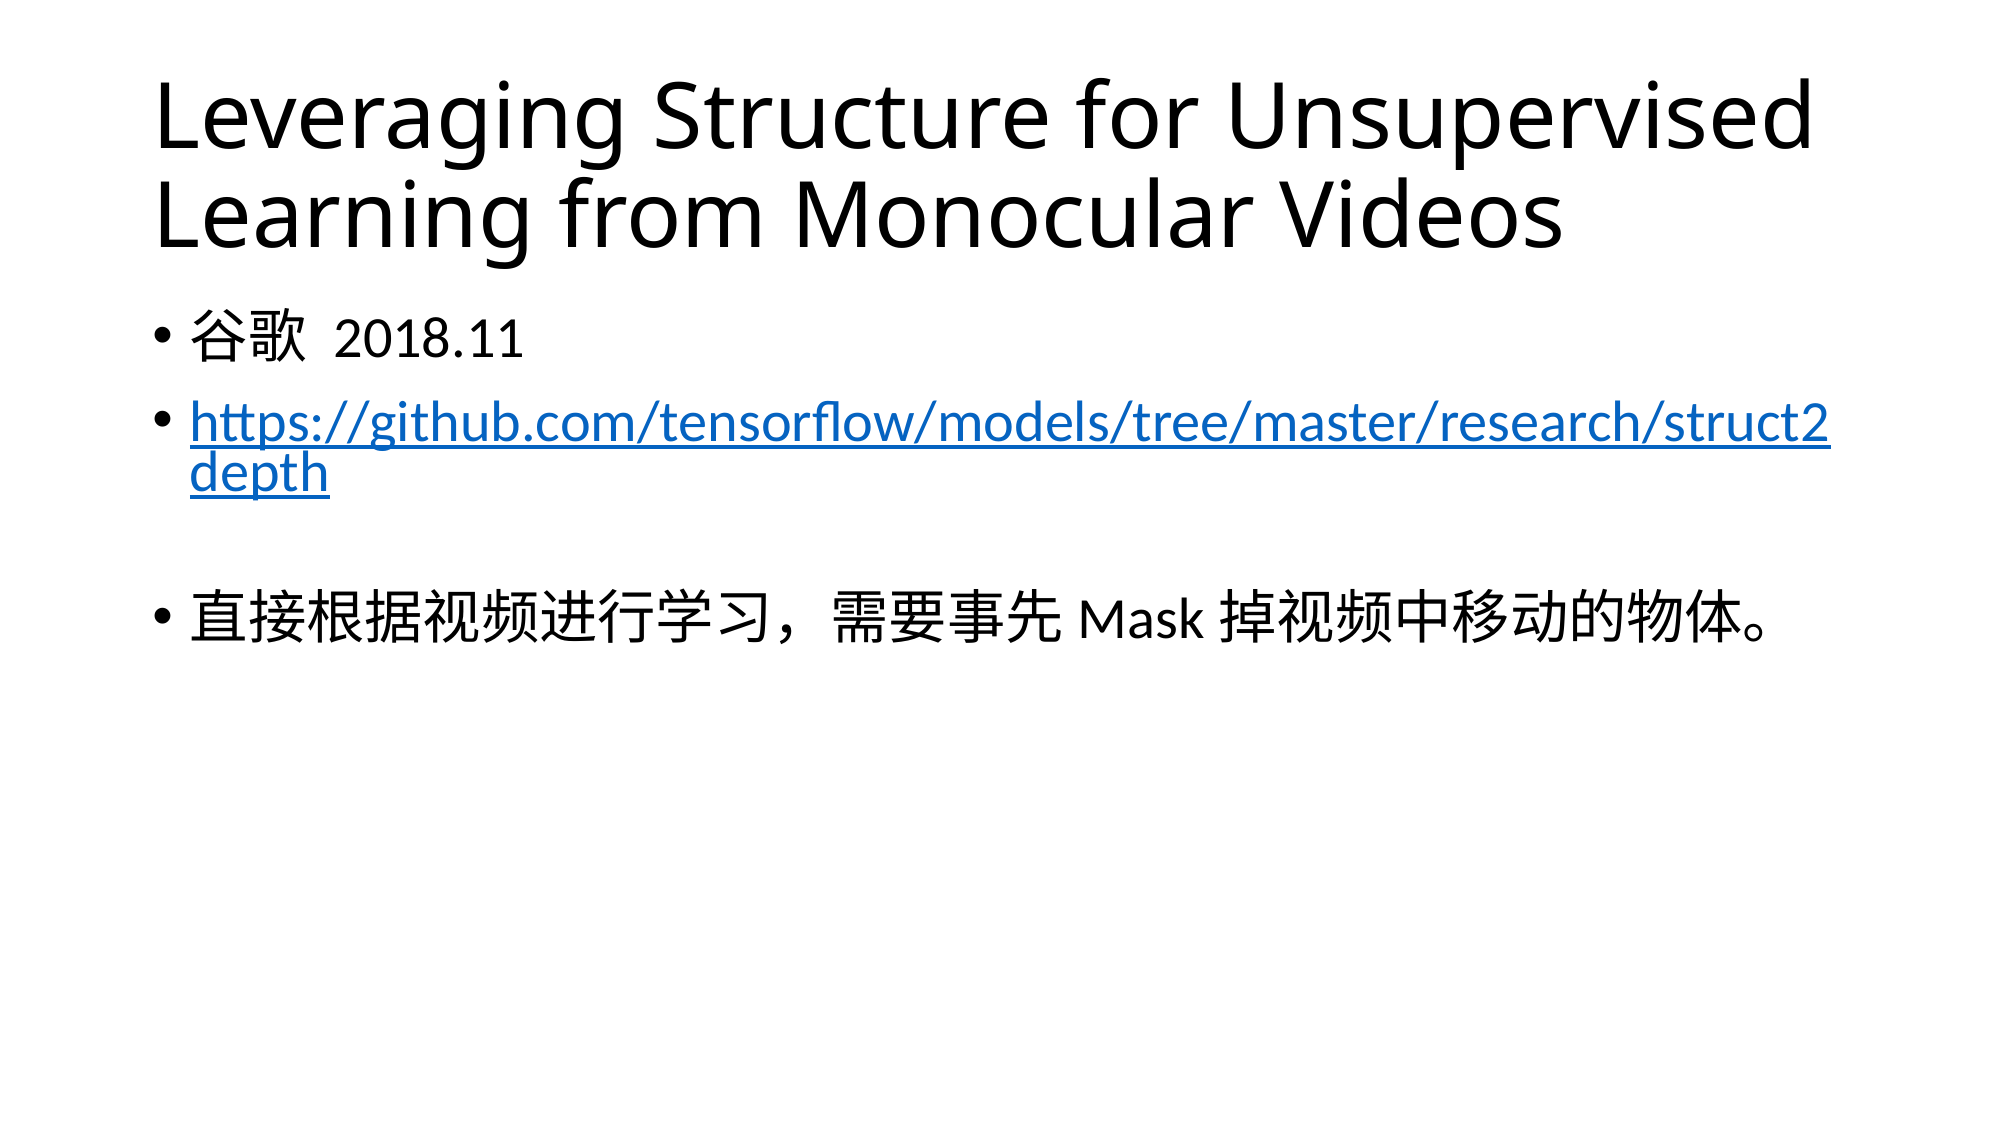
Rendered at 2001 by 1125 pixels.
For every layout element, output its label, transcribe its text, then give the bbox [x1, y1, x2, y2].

list 谷歌 2018.11 https://github.com/tensorflow/models/tree/master/research/struct2depth 直接根据视频进行学习，需要事先Mask掉视频中移动的物体。 [137, 299, 1863, 1014]
title Leveraging Structure for Unsupervised Learning from Monocular Videos [137, 59, 1863, 278]
